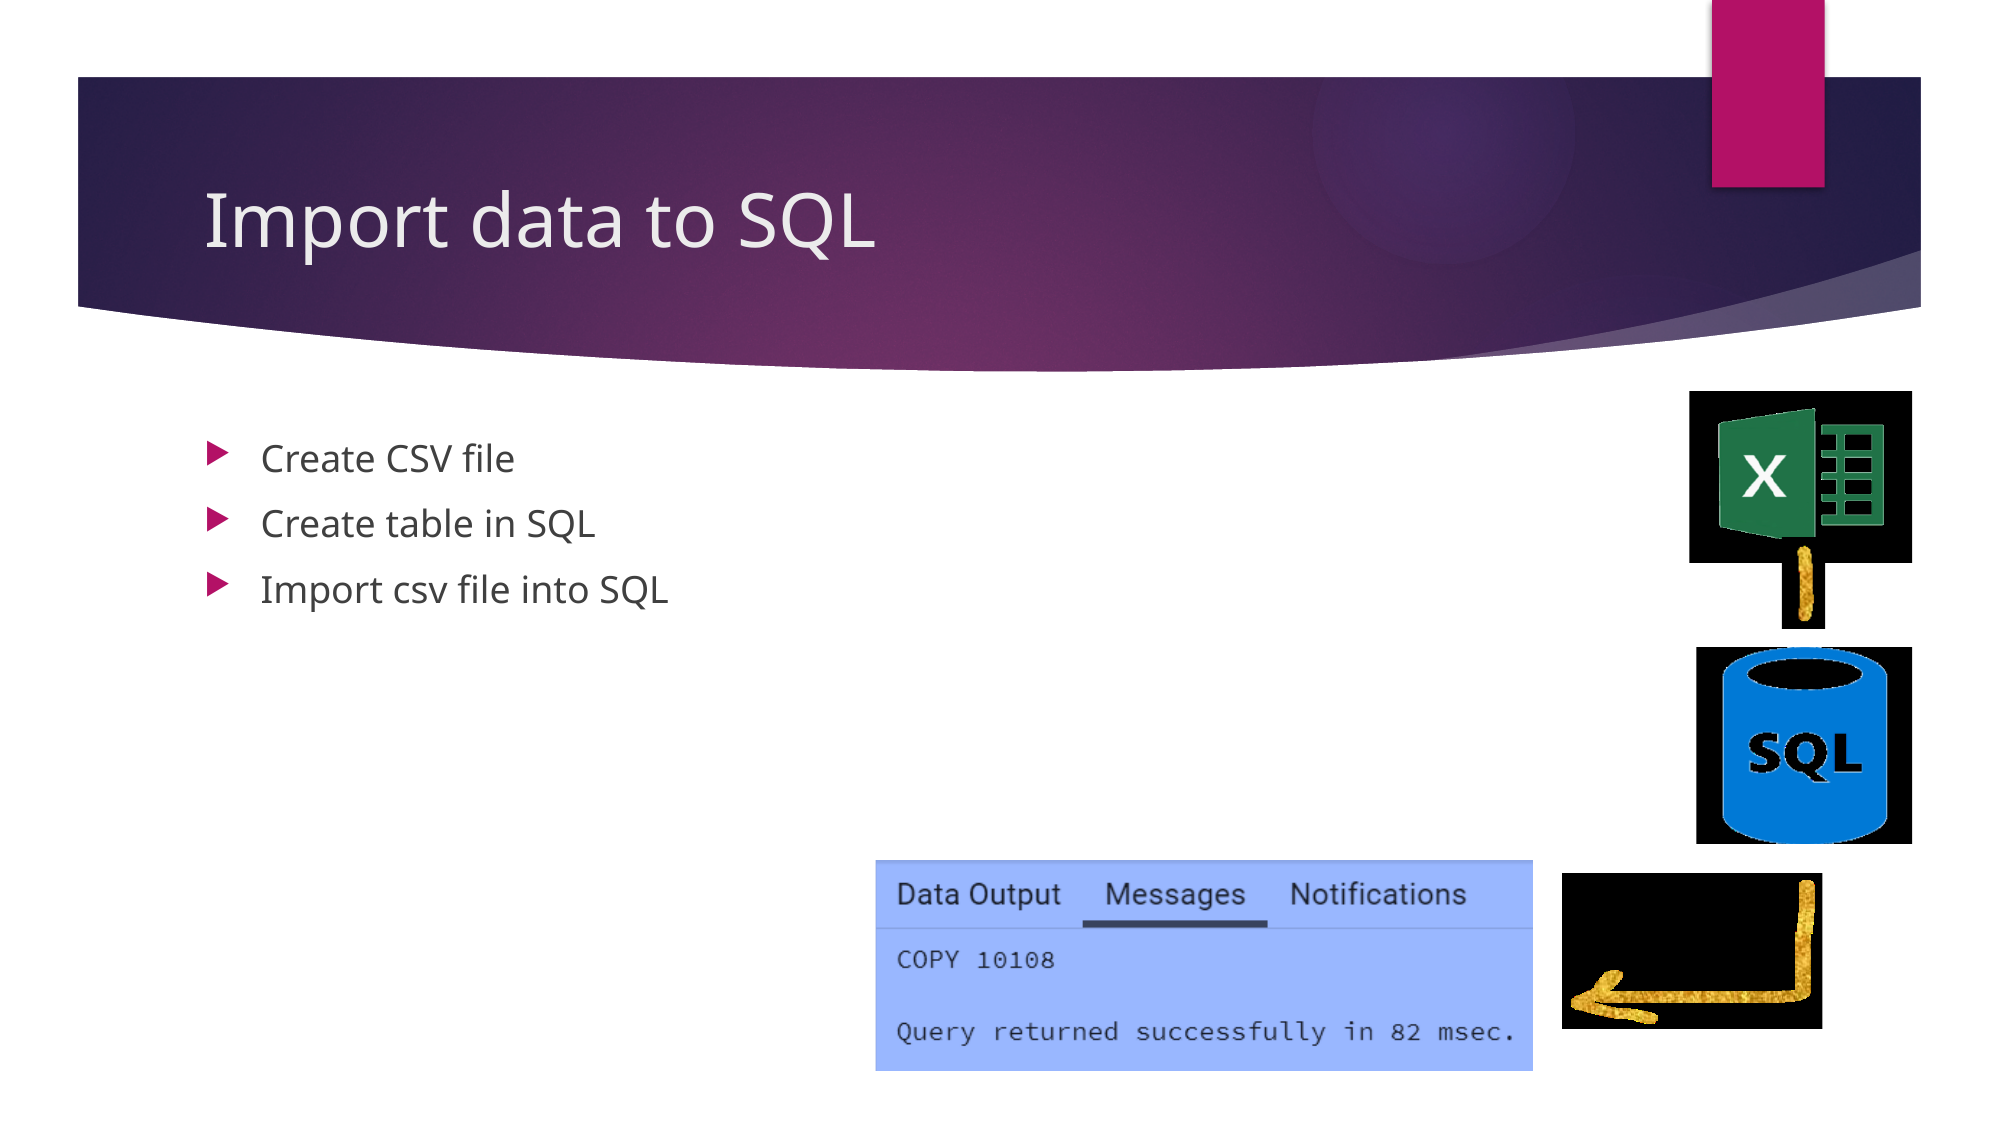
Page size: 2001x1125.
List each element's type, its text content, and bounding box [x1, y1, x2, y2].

title Import data to SQL [189, 159, 1627, 276]
picture [1696, 647, 1913, 844]
picture [1561, 872, 1823, 1030]
picture [1689, 390, 1913, 629]
list Create CSV file Create table in SQL Import csv file into SQL [189, 427, 1638, 988]
picture [875, 859, 1534, 1071]
